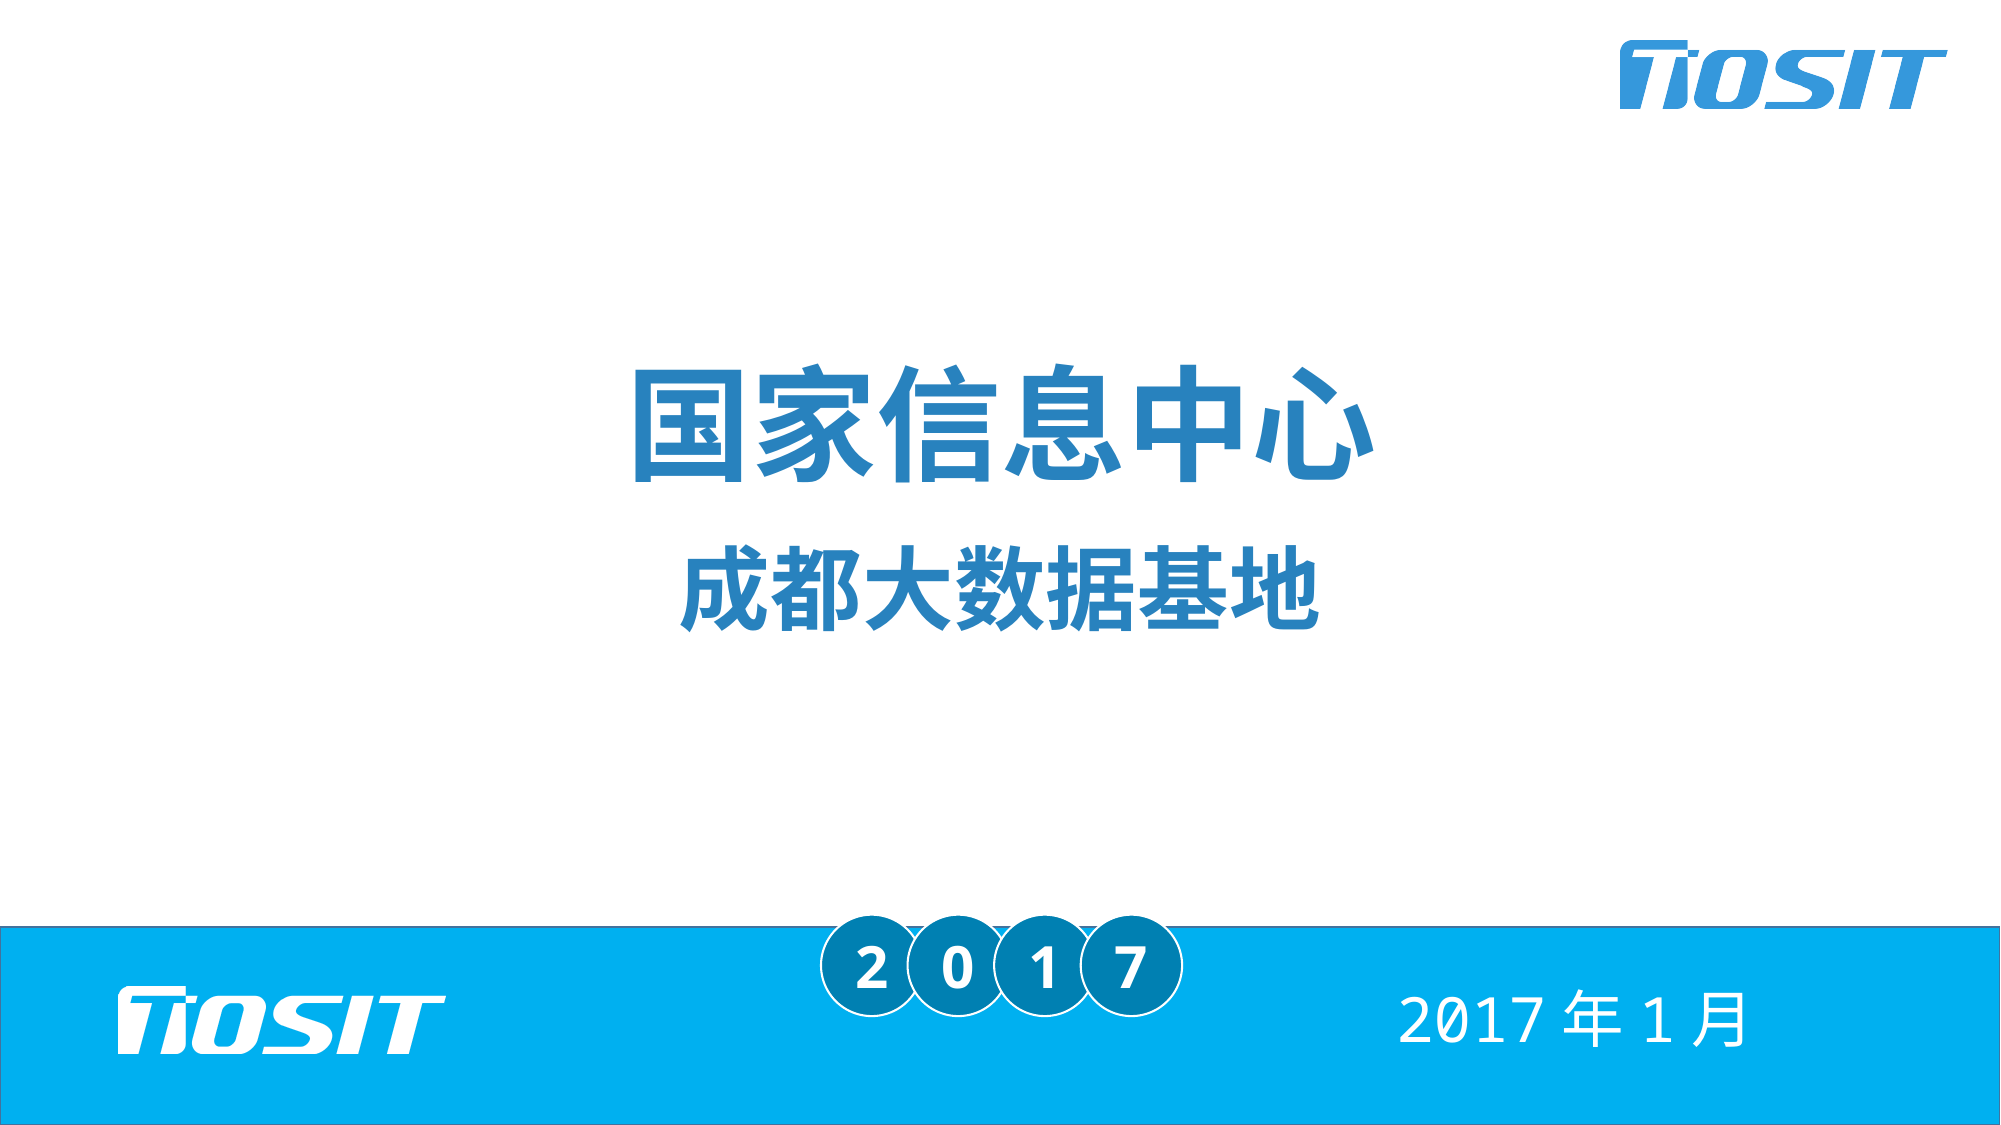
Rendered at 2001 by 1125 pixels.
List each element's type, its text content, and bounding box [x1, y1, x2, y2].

text_box 2017年1月 [1381, 972, 1769, 1063]
text_box 国家信息中心 [249, 338, 1754, 516]
picture [1620, 40, 1948, 109]
picture [380, 996, 445, 1053]
picture [193, 996, 265, 1053]
picture [119, 987, 185, 1053]
text_box [0, 926, 2000, 1125]
text_box 成都大数据基地 [247, 524, 1753, 652]
picture [186, 996, 197, 1002]
picture [263, 996, 342, 1053]
picture [338, 996, 373, 1053]
picture [162, 1004, 185, 1053]
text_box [820, 914, 1183, 1017]
